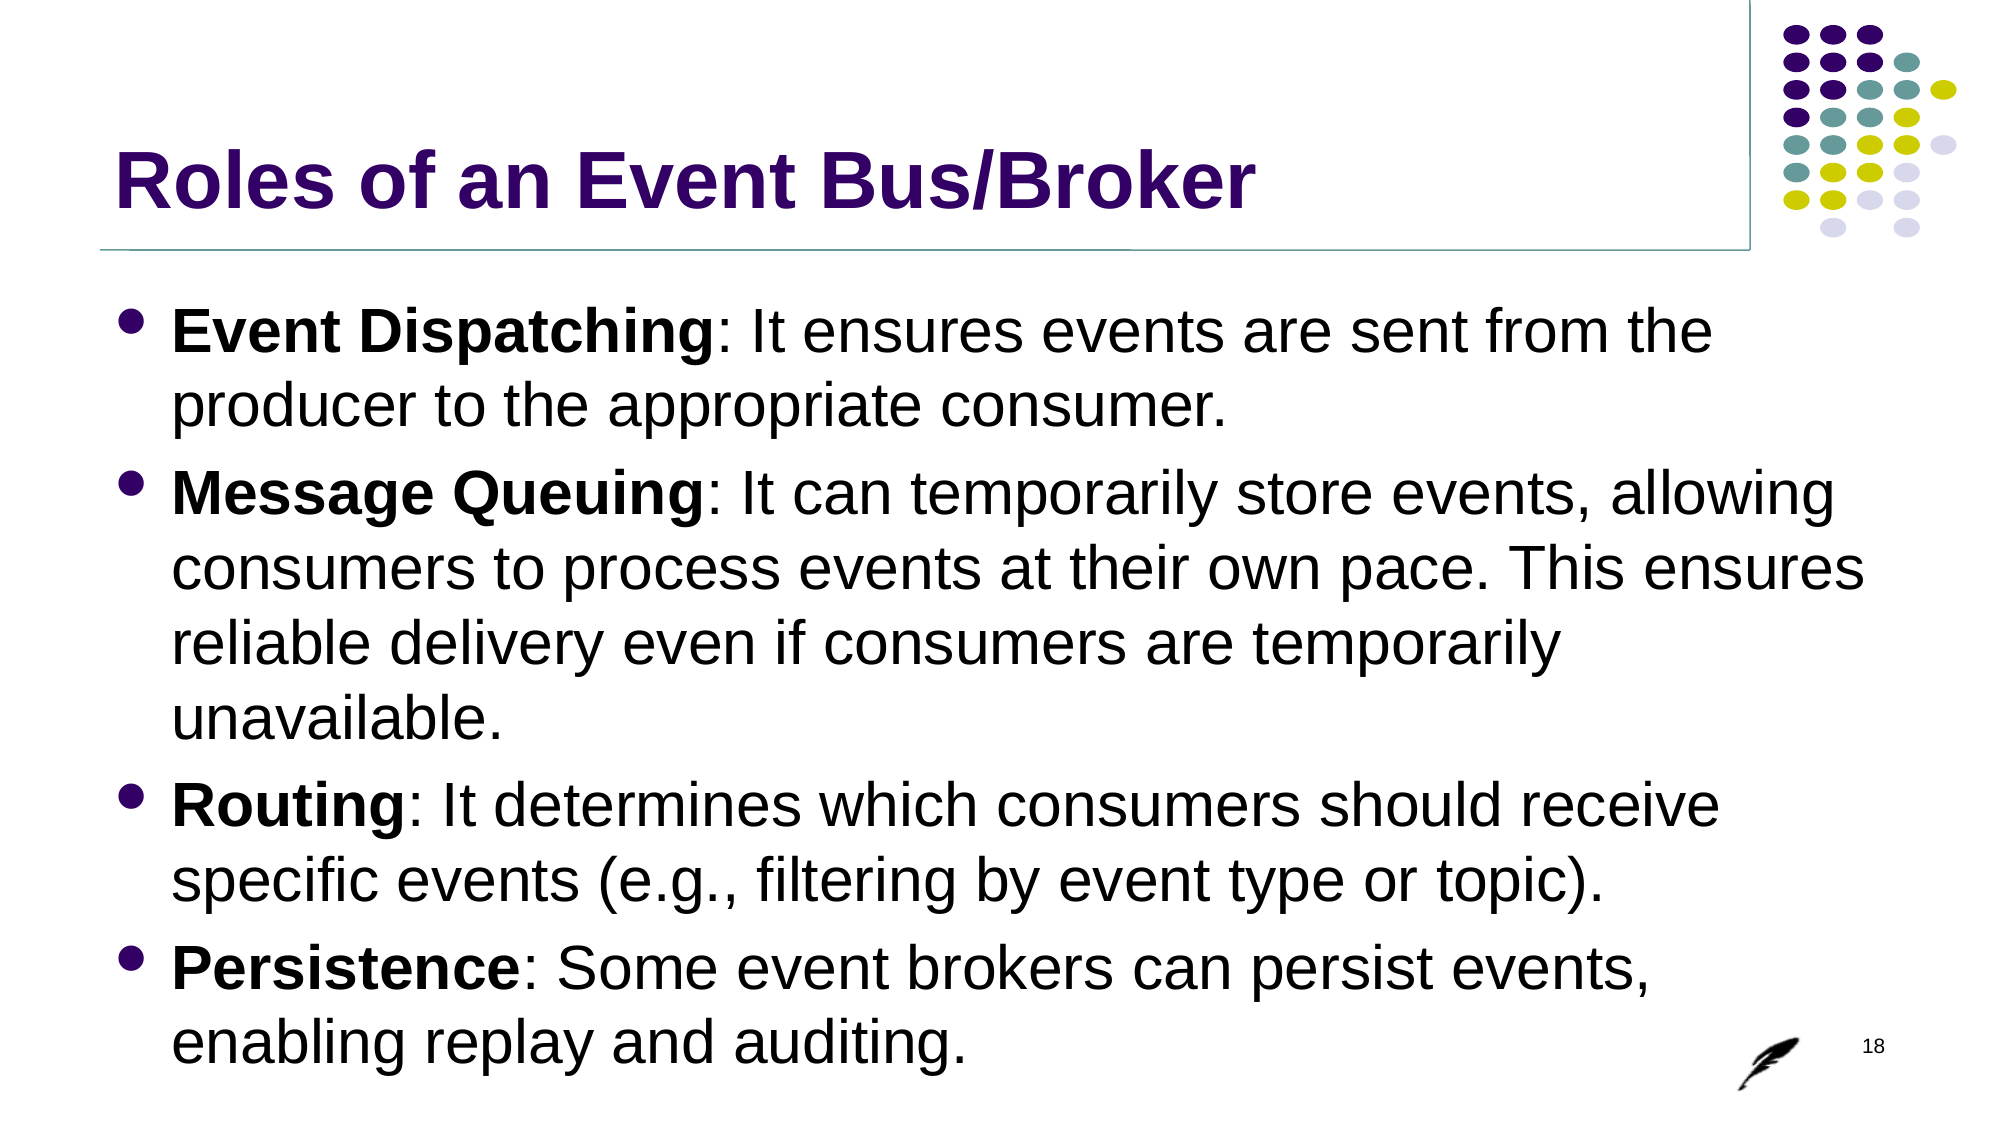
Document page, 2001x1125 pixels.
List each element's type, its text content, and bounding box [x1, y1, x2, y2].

slide_number 18 [1433, 1025, 1900, 1100]
title Roles of an Event Bus/Broker [99, 20, 1750, 233]
list Event Dispatching: It ensures events are sent from the producer to the appropriate consumer. Message Queuing: It can temporarily store events, allowing consumers to process events at their own pace. This ensures reliable delivery even if consumers are temporarily unavailable. Routing: It determines which consumers should receive specific events (e.g., filtering by event type or topic). Persistence: Some event brokers can persist events, enabling replay and auditing. [99, 282, 1900, 1006]
